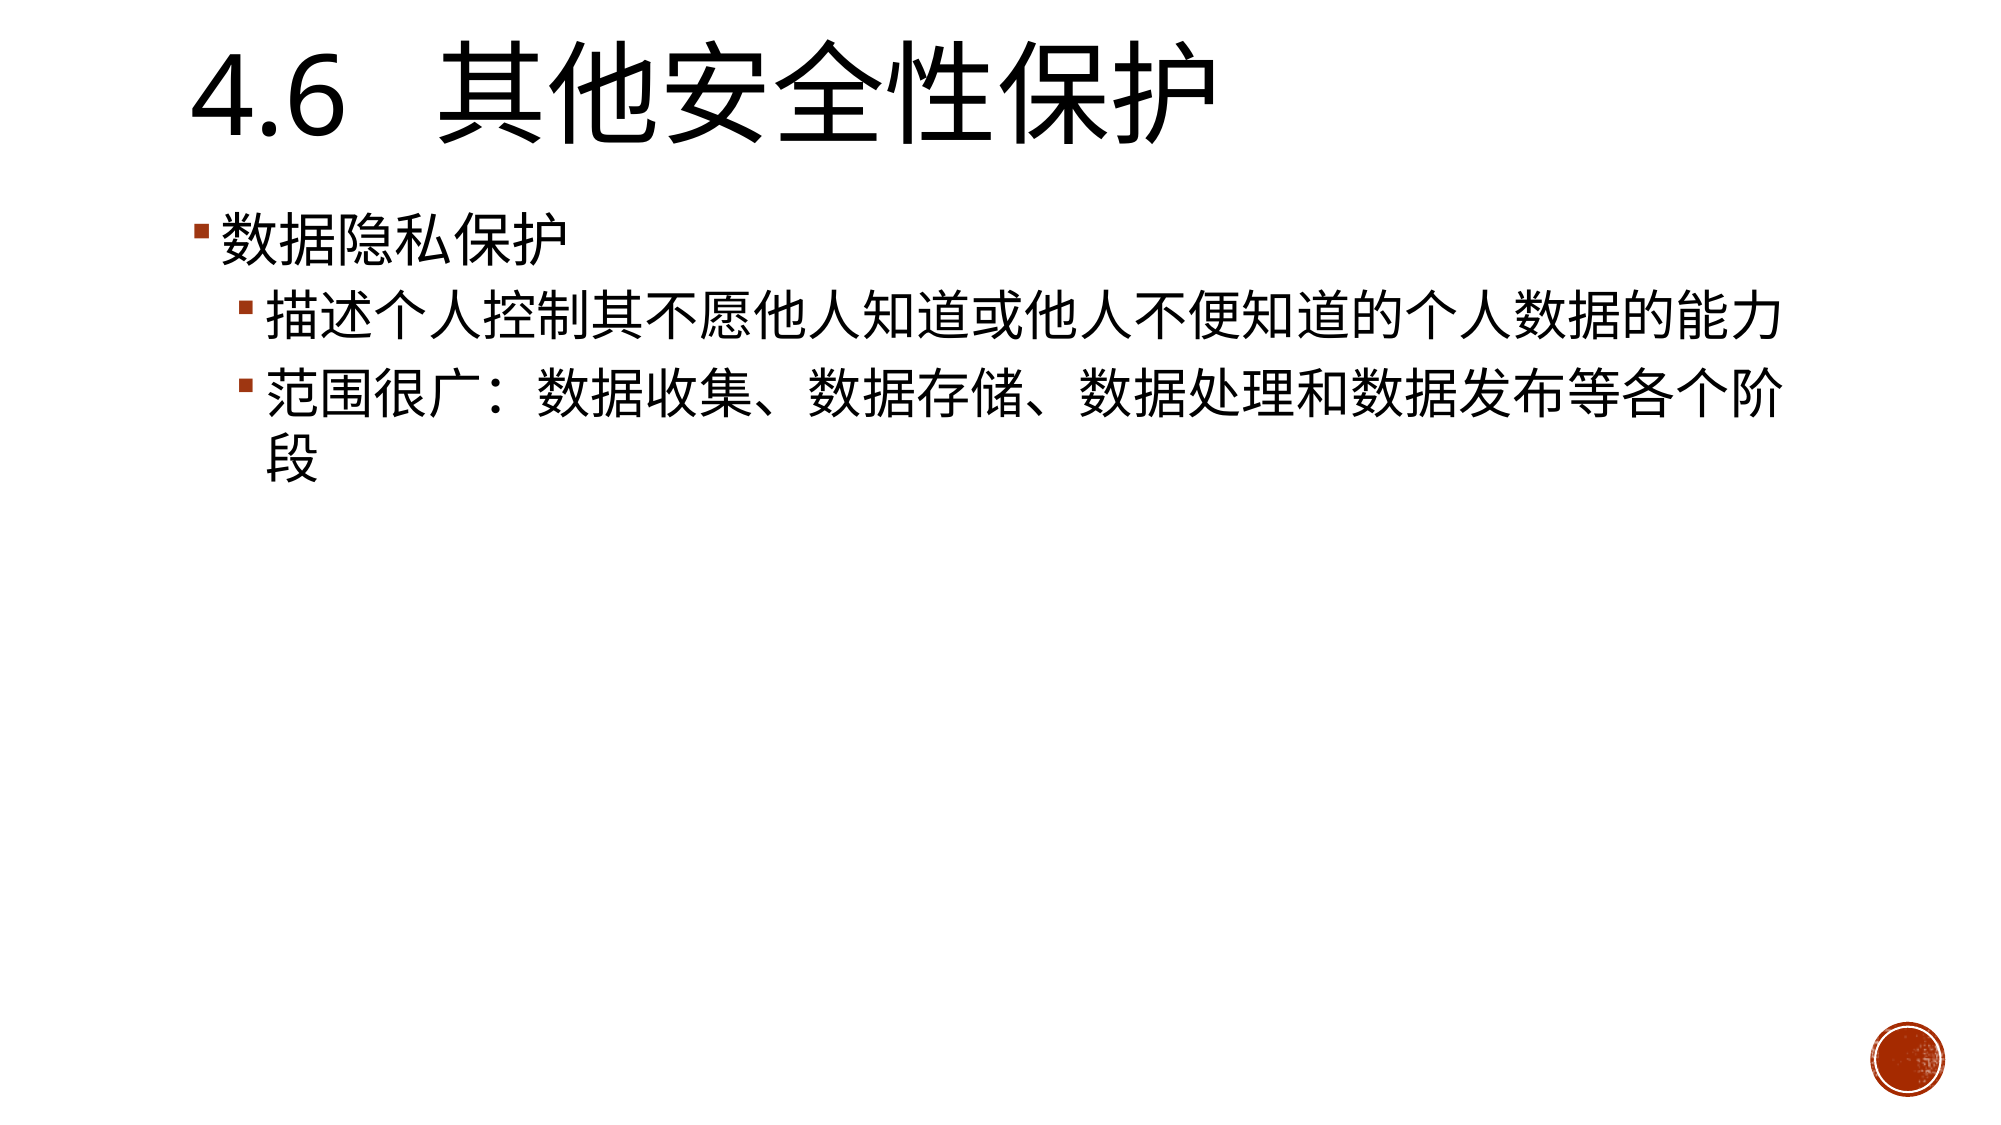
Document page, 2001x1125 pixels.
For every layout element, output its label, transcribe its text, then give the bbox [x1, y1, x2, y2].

slide_number [1855, 1028, 1961, 1089]
list 数据隐私保护 描述个人控制其不愿他人知道或他人不便知道的个人数据的能力 范围很广：数据收集、数据存储、数据处理和数据发布等各个阶段 [175, 195, 1826, 1013]
title 4.6 其他安全性保护 [175, 12, 1826, 186]
